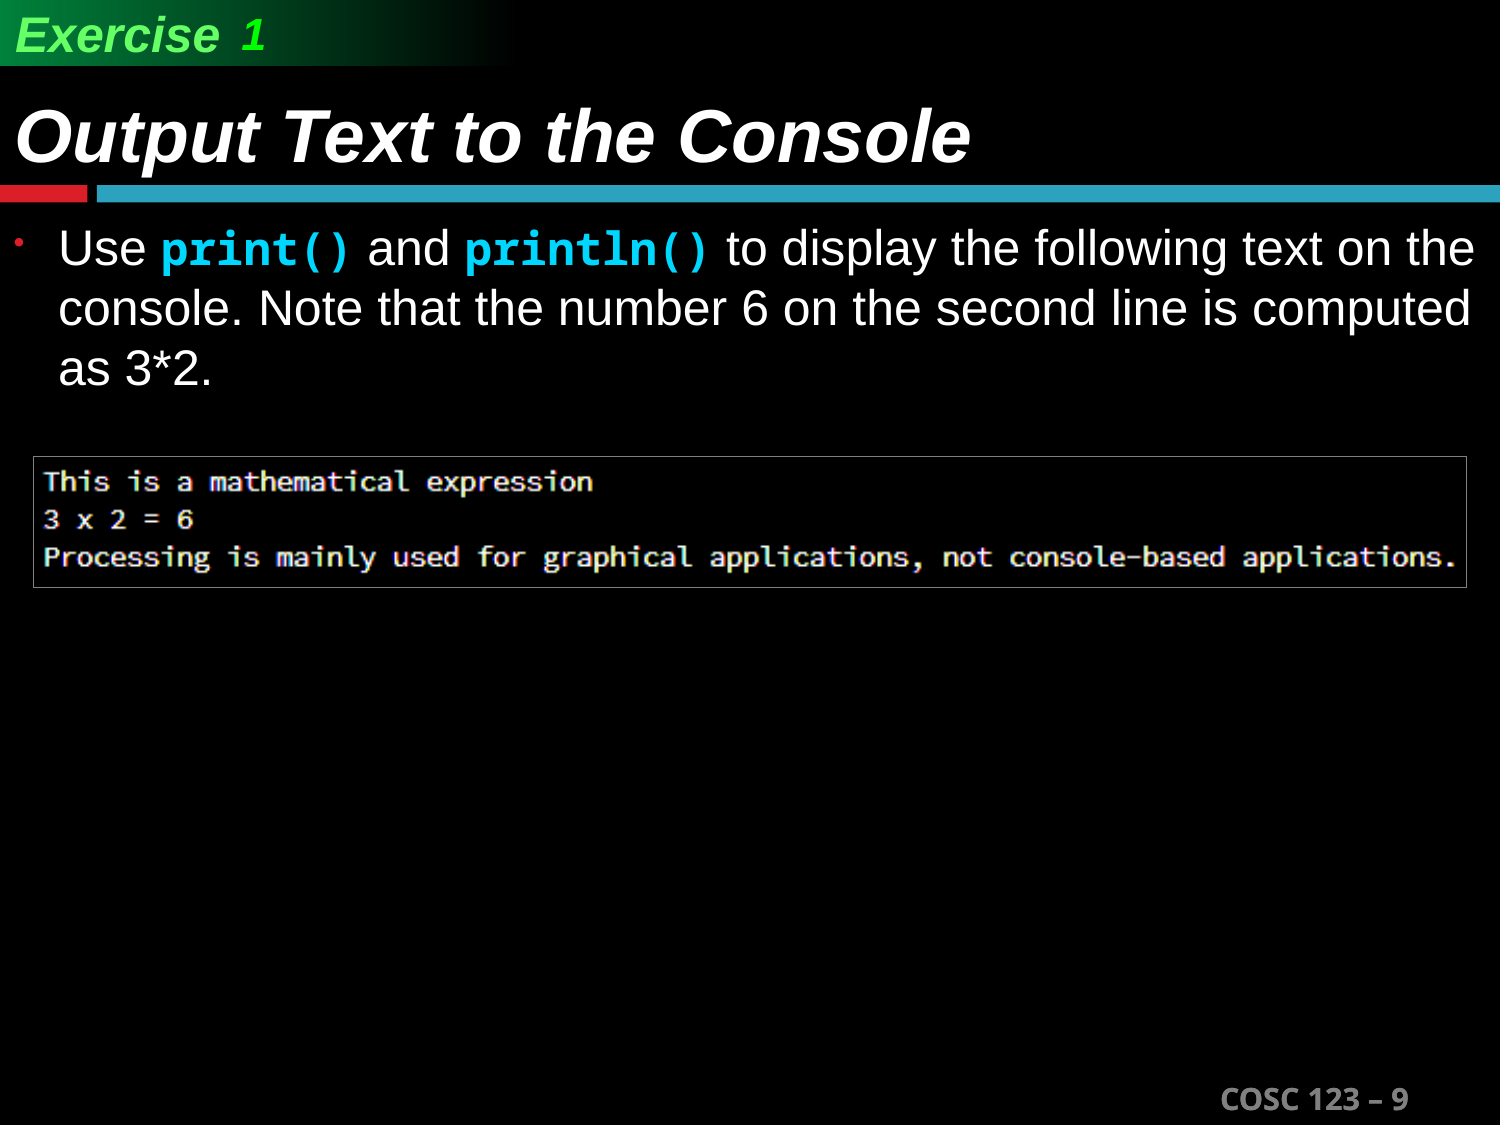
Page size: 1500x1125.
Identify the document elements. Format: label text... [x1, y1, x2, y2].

picture [33, 455, 1467, 588]
title Output Text to the Console [0, 65, 1500, 185]
list 1 [230, 0, 357, 66]
list Use print() and println() to display the following text on the console. Note that the number 6 on the second line is computed as 3*2. [0, 208, 1500, 1125]
